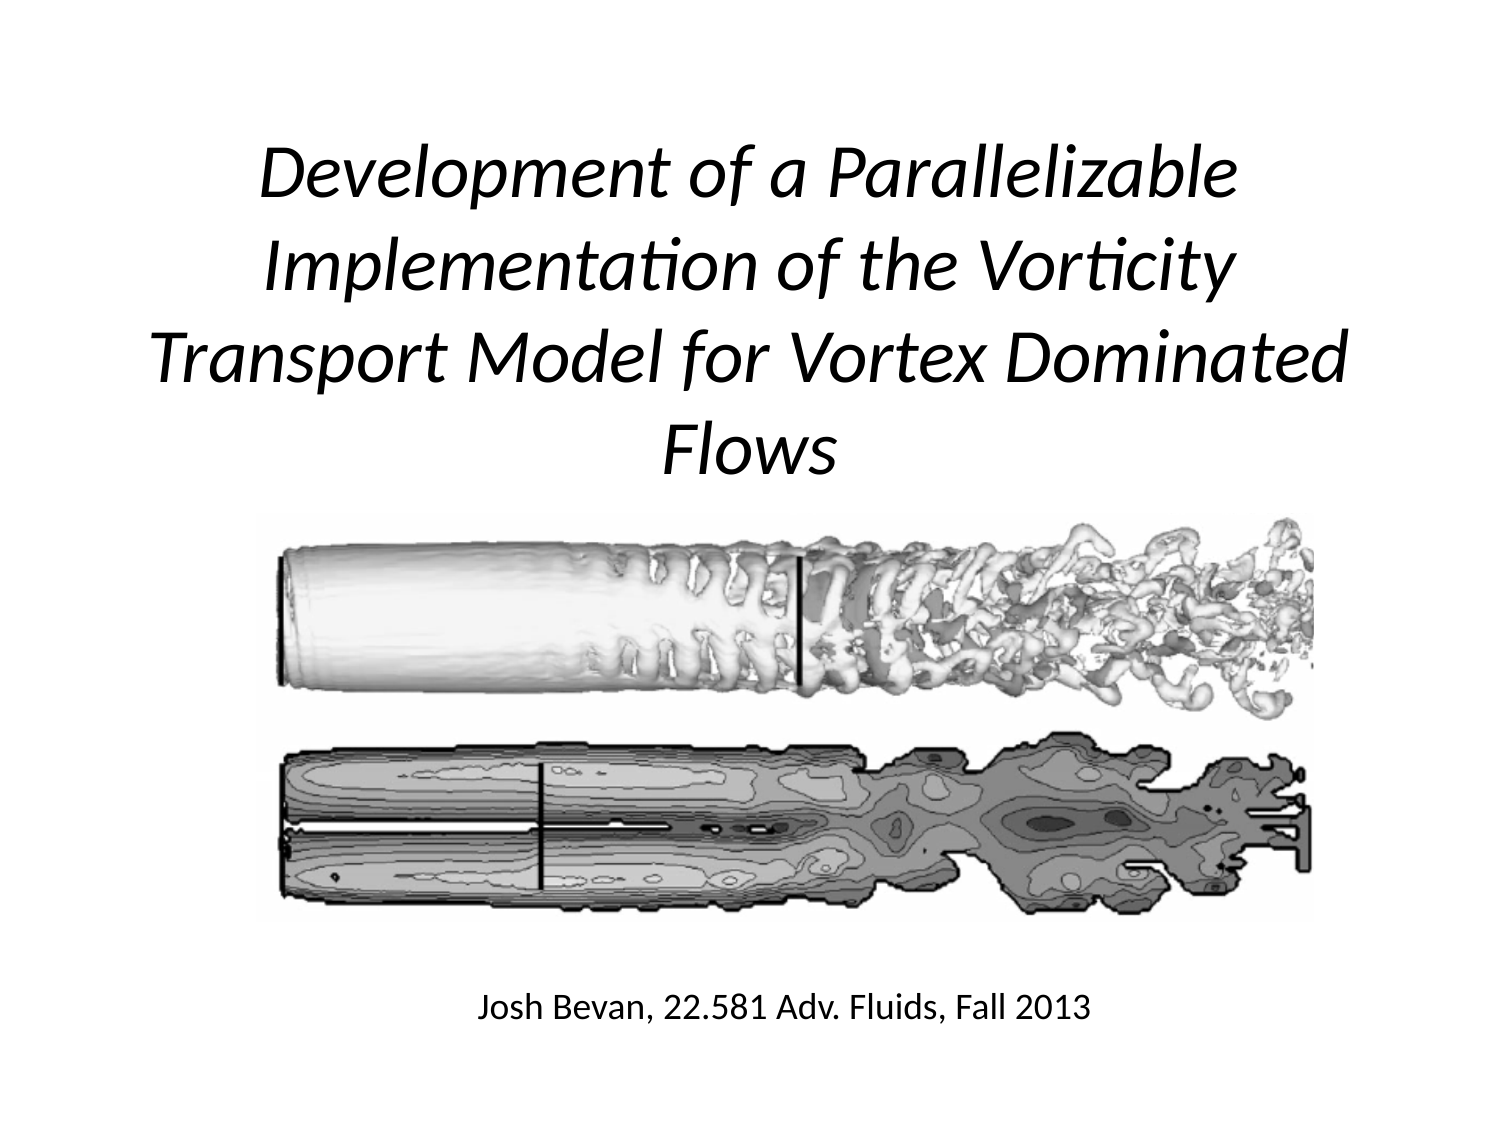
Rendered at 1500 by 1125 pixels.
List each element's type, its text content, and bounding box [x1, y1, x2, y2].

text_box Josh Bevan, 22.581 Adv. Fluids, Fall 2013 [995, 974, 1107, 1035]
text_box Josh Bevan, 22.581 Adv. Fluids, Fall 2013 [462, 974, 574, 1035]
title Development of a Parallelizable Implementation of the Vorticity Transport Model for Vortex Dominated Flows [112, 112, 1388, 591]
picture [257, 187, 1313, 1125]
